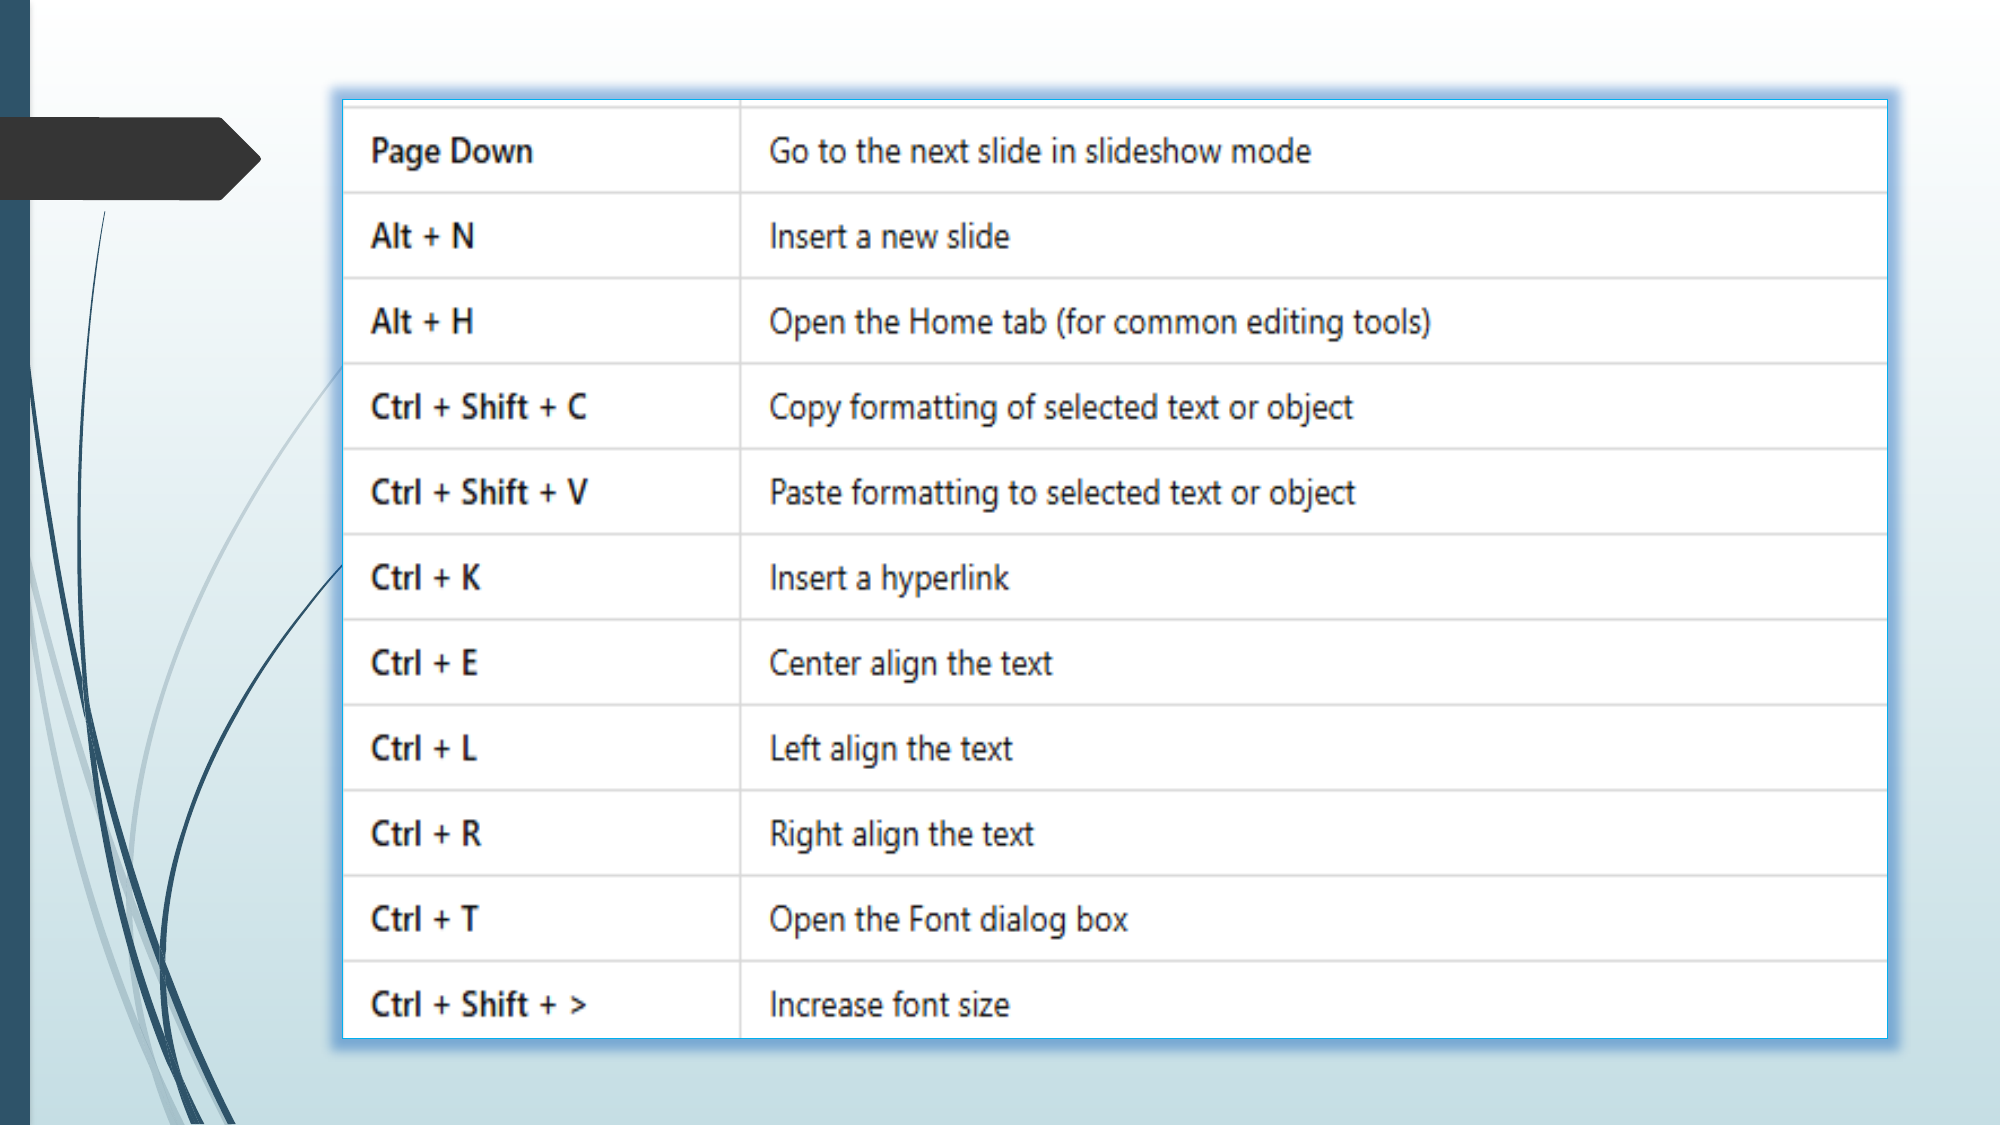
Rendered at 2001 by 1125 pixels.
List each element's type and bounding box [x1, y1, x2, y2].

picture [344, 101, 1886, 1037]
